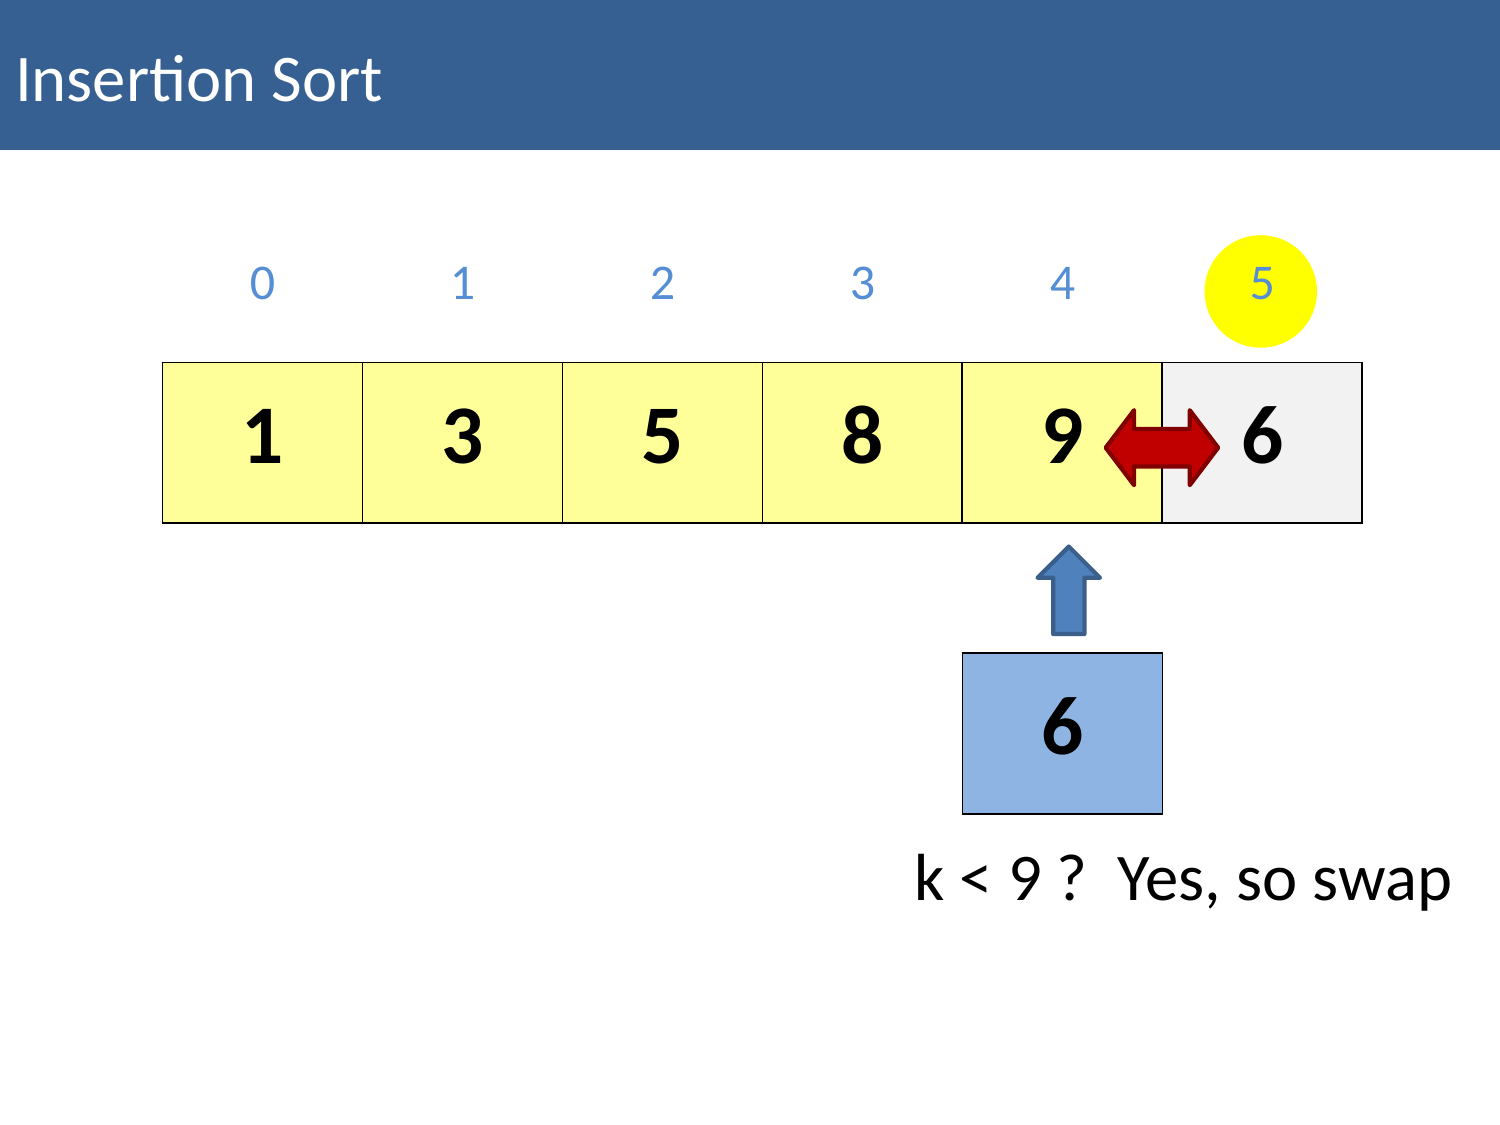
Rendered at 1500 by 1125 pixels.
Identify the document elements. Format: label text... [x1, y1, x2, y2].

table_header 6 [963, 654, 1162, 813]
table_header 5 [1162, 238, 1362, 338]
text_box Insertion Sort [0, 0, 1500, 150]
table_header 2 [562, 238, 762, 338]
table_header 6 [1163, 363, 1361, 522]
table_header 1 [362, 238, 562, 338]
text_box [1237, 233, 1285, 238]
table_header 3 [762, 238, 962, 338]
table_header 3 [363, 363, 562, 522]
text_box k < 9 ? Yes, so swap [899, 826, 1500, 922]
table_header 1 [163, 363, 362, 522]
table_header 9 [963, 363, 1161, 522]
table_header 5 [563, 363, 762, 522]
table_header 8 [763, 363, 961, 522]
text_box [1104, 408, 1220, 488]
table_header 0 [163, 238, 362, 338]
table_header 4 [962, 238, 1162, 338]
text_box [1035, 544, 1102, 637]
text_box [1225, 338, 1296, 350]
